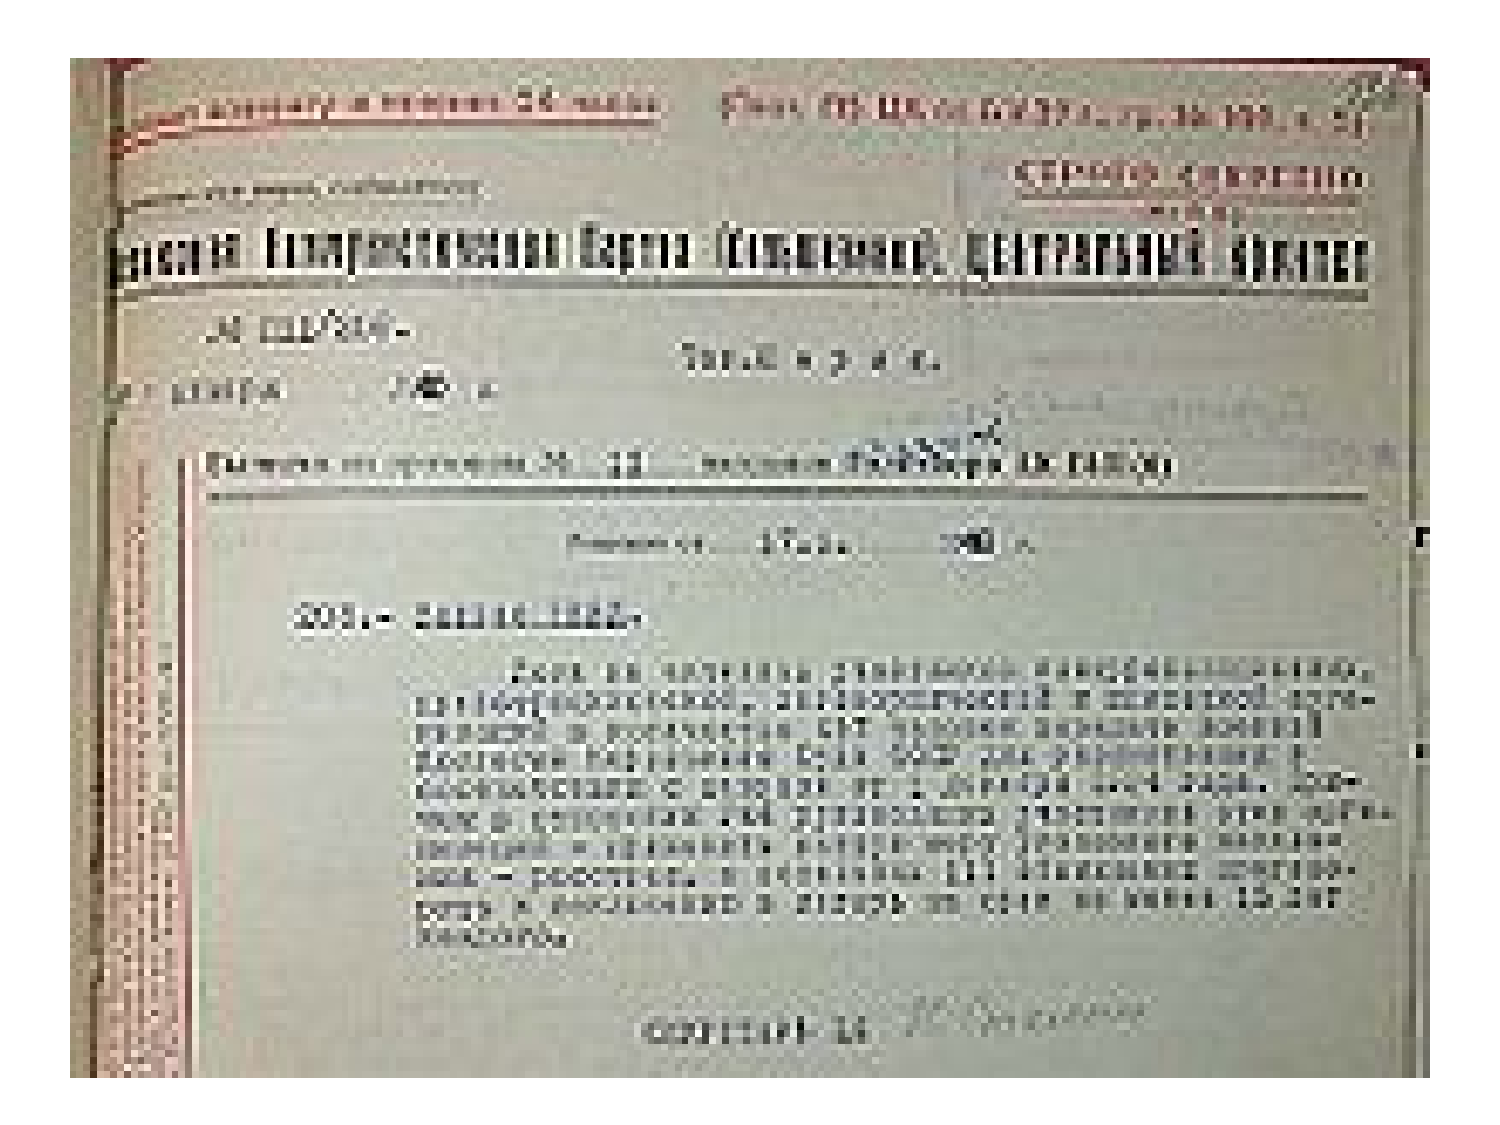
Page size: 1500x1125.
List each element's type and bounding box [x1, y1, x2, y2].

picture [70, 58, 1430, 1079]
